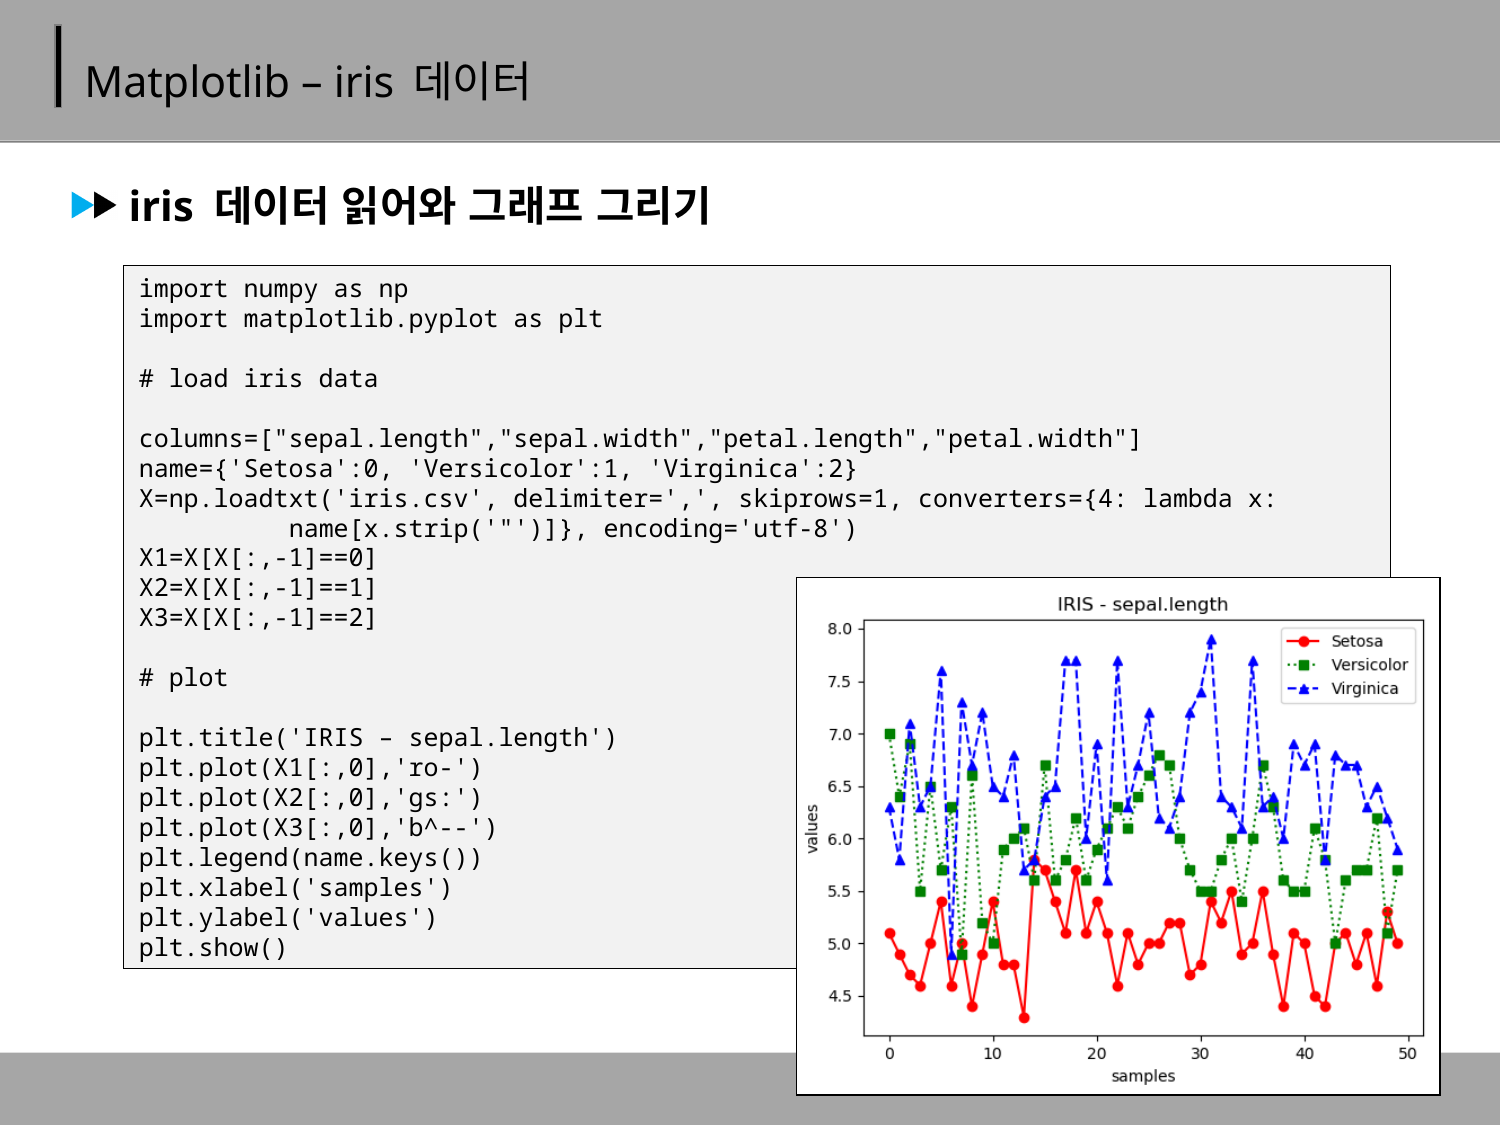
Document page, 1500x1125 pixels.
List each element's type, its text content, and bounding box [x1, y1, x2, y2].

picture [796, 577, 1440, 1095]
title Matplotlib – iris 데이터 [69, 20, 1364, 114]
list iris 데이터 읽어와 그래프 그리기 [55, 172, 1447, 256]
text_box import numpy as np import matplotlib.pyplot as plt # load iris data columns=["sepal.length","sepal.width","petal.length","petal.width"] name={'Setosa':0, 'Versicolor':1, 'Virginica':2} X=np.loadtxt('iris.csv', delimiter=',', skiprows=1, converters={4: lambda x: name[x.strip('"')]}, encoding='utf-8') X1=X[X[:,-1]==0] X2=X[X[:,-1]==1] X3=X[X[:,-1]==2] # plot plt.title('IRIS – sepal.length') plt.plot(X1[:,0],'ro-') plt.plot(X2[:,0],'gs:') plt.plot(X3[:,0],'b^--') plt.legend(name.keys()) plt.xlabel('samples') plt.ylabel('values') plt.show() [123, 265, 1391, 969]
picture [70, 190, 118, 220]
